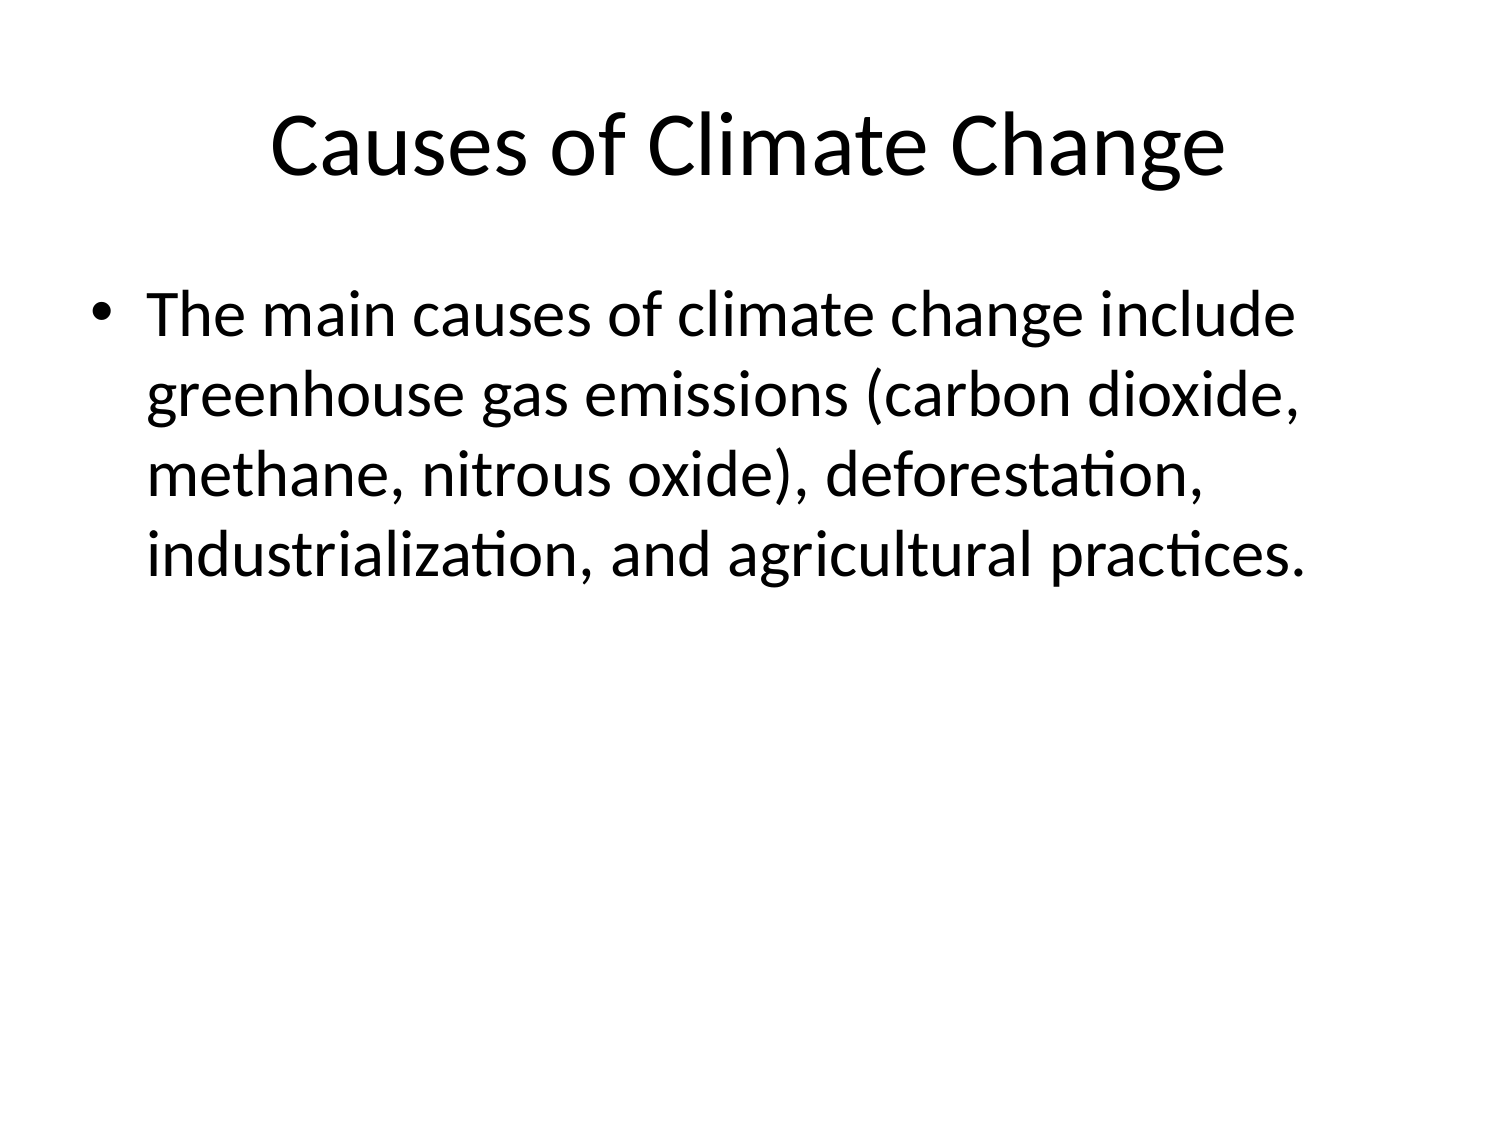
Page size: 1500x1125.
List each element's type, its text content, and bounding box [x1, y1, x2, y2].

list The main causes of climate change include greenhouse gas emissions (carbon dioxide, methane, nitrous oxide), deforestation, industrialization, and agricultural practices. [75, 262, 1425, 1005]
title Causes of Climate Change [75, 45, 1425, 233]
